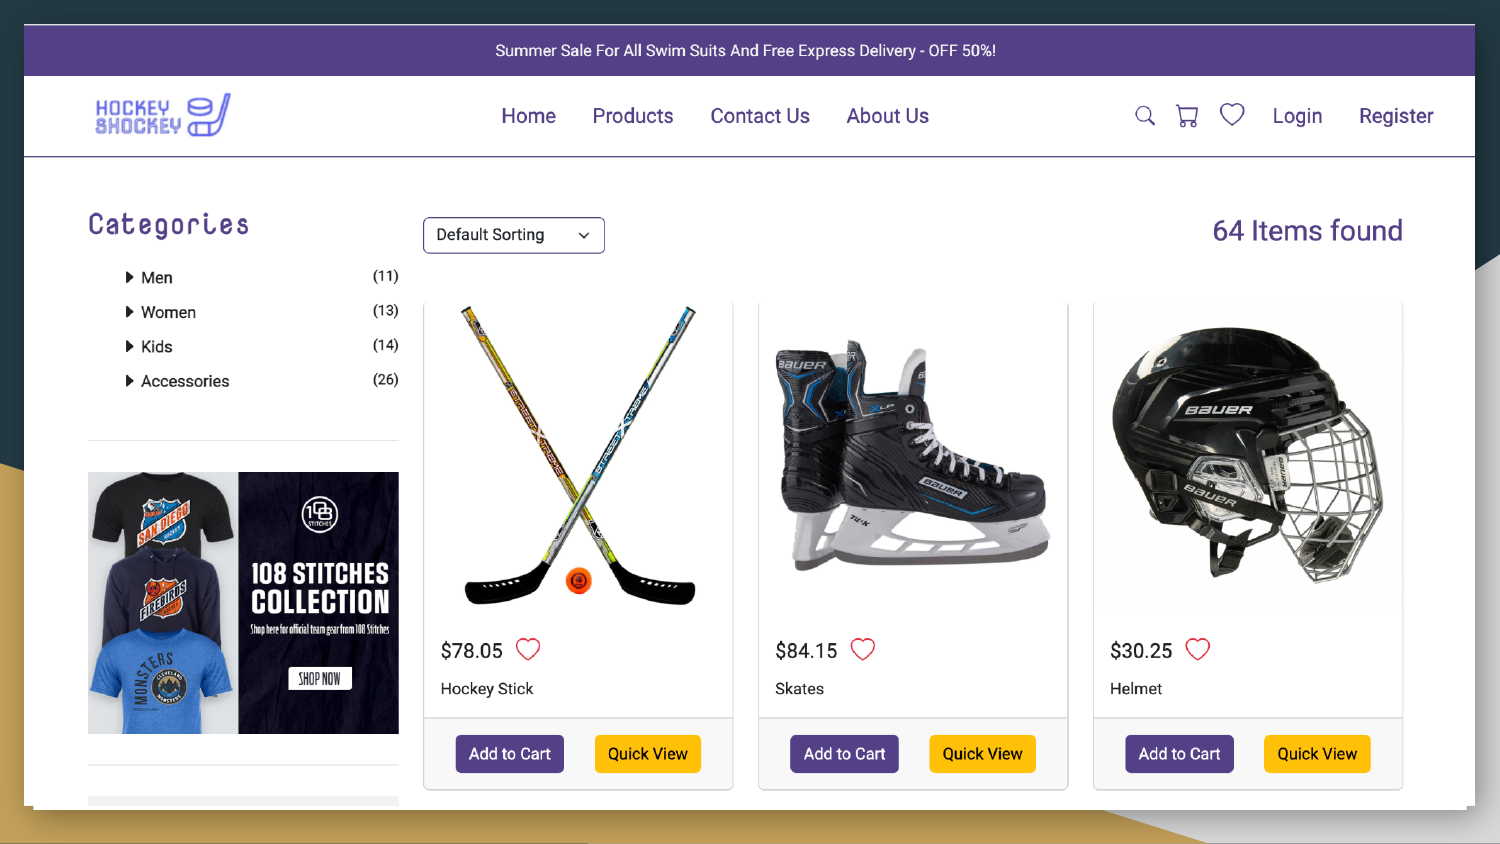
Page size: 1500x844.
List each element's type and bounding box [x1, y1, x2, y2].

picture [24, 24, 1476, 807]
